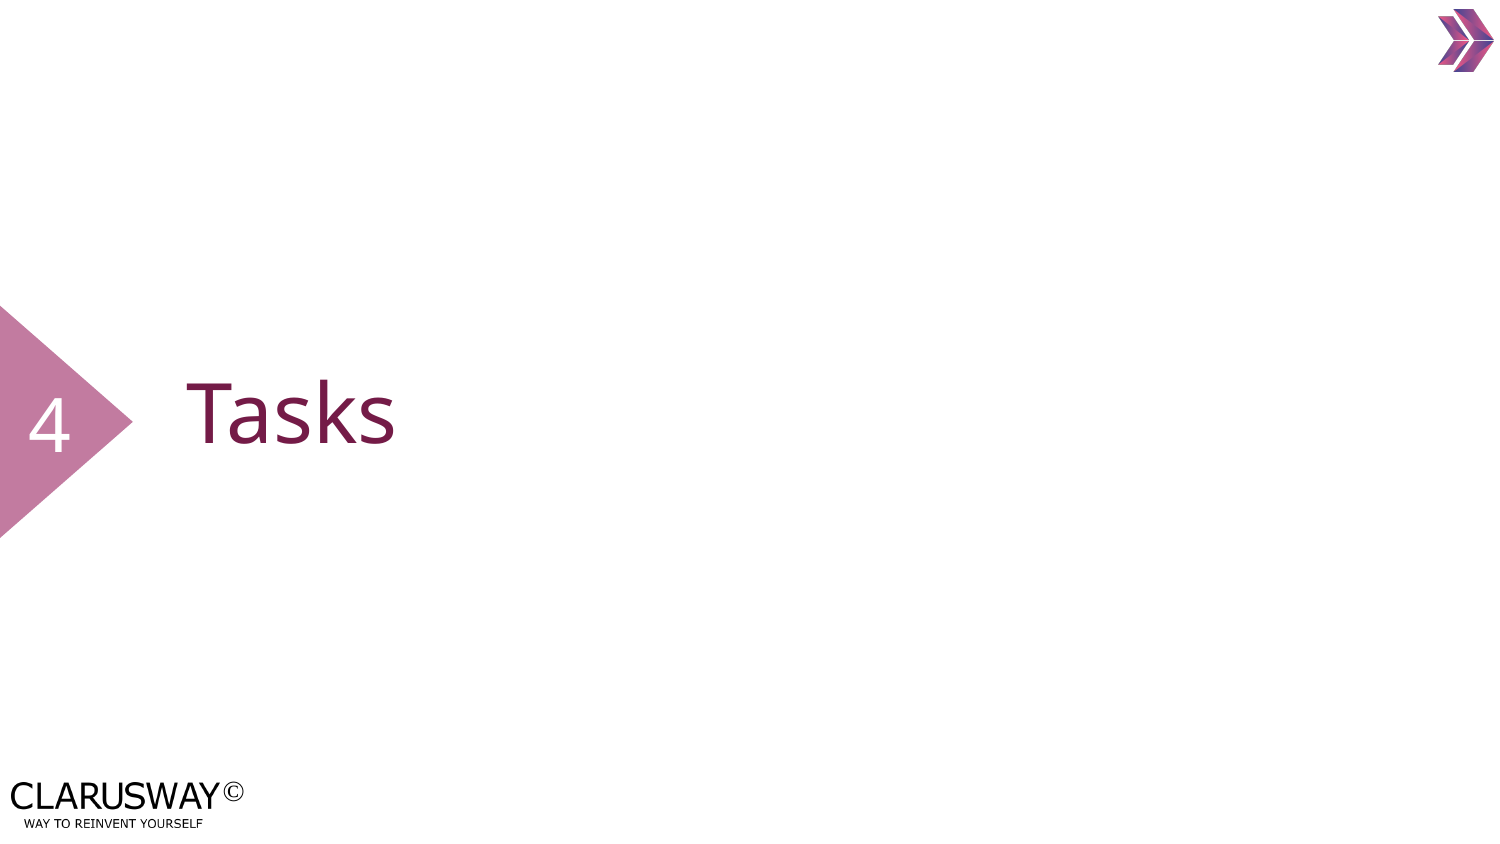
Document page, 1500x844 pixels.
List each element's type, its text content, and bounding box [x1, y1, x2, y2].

picture [11, 782, 220, 828]
text_box Tasks [171, 371, 539, 468]
picture [1438, 9, 1494, 72]
text_box 4 [0, 306, 100, 540]
